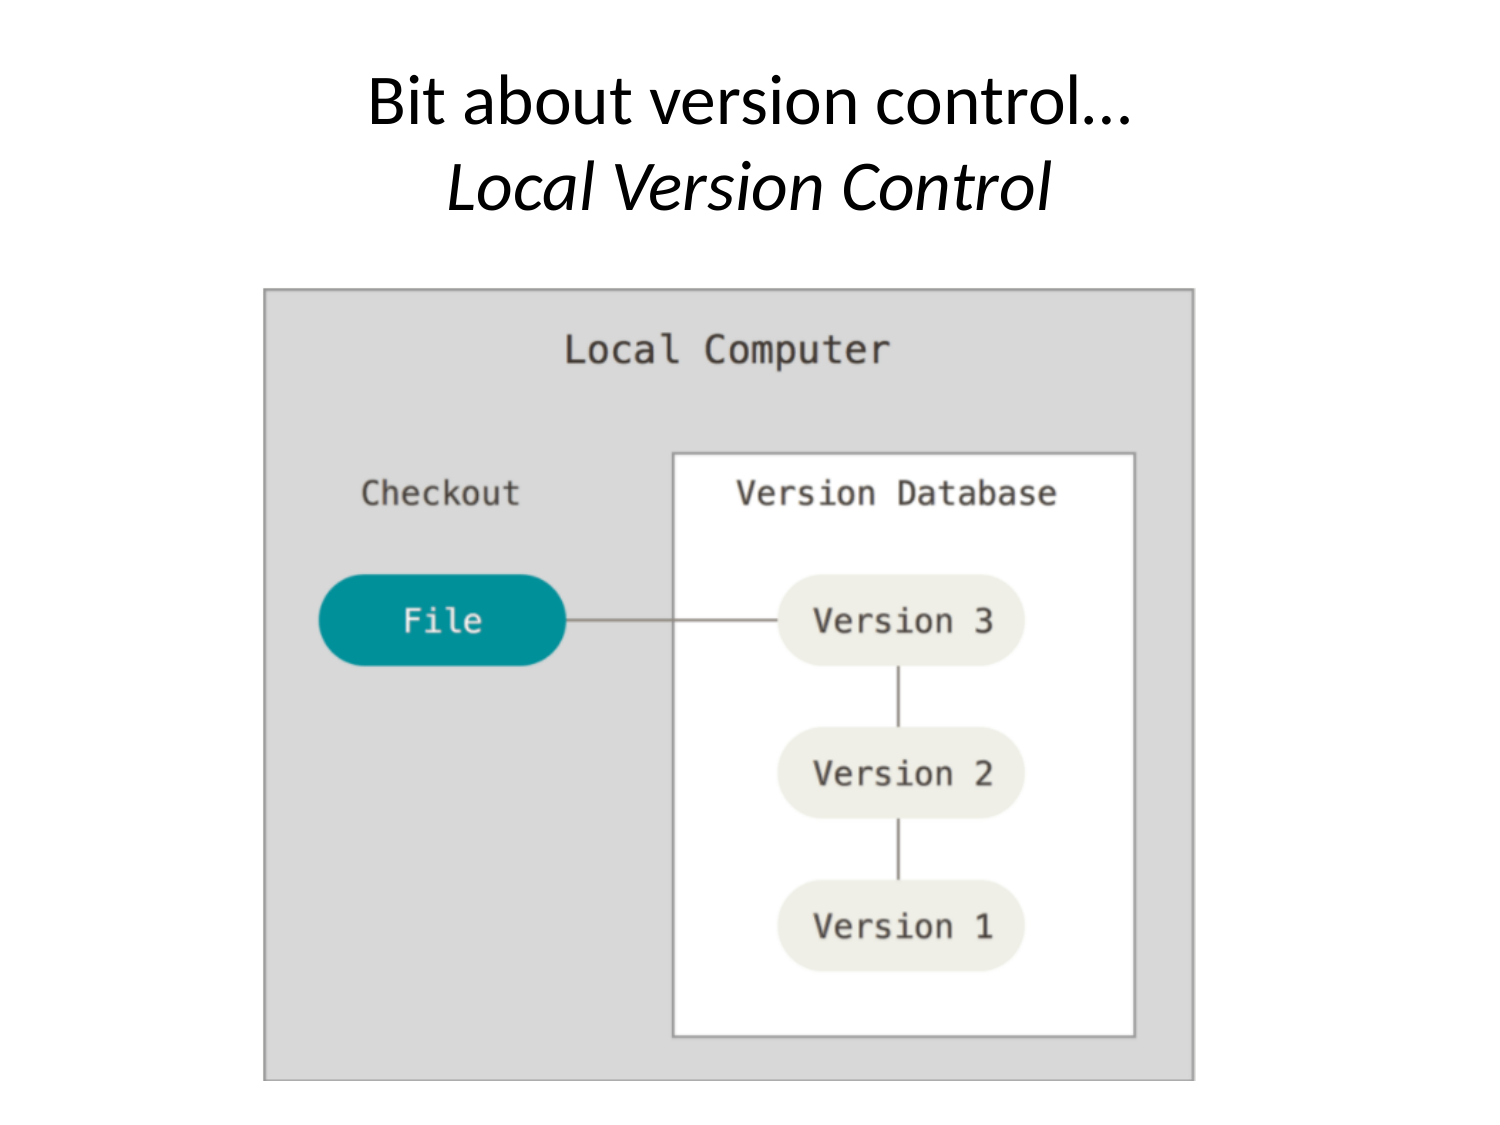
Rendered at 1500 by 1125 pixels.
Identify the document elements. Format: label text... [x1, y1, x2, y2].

title Bit about version control… Local Version Control [75, 45, 1425, 233]
picture [262, 287, 1196, 1082]
